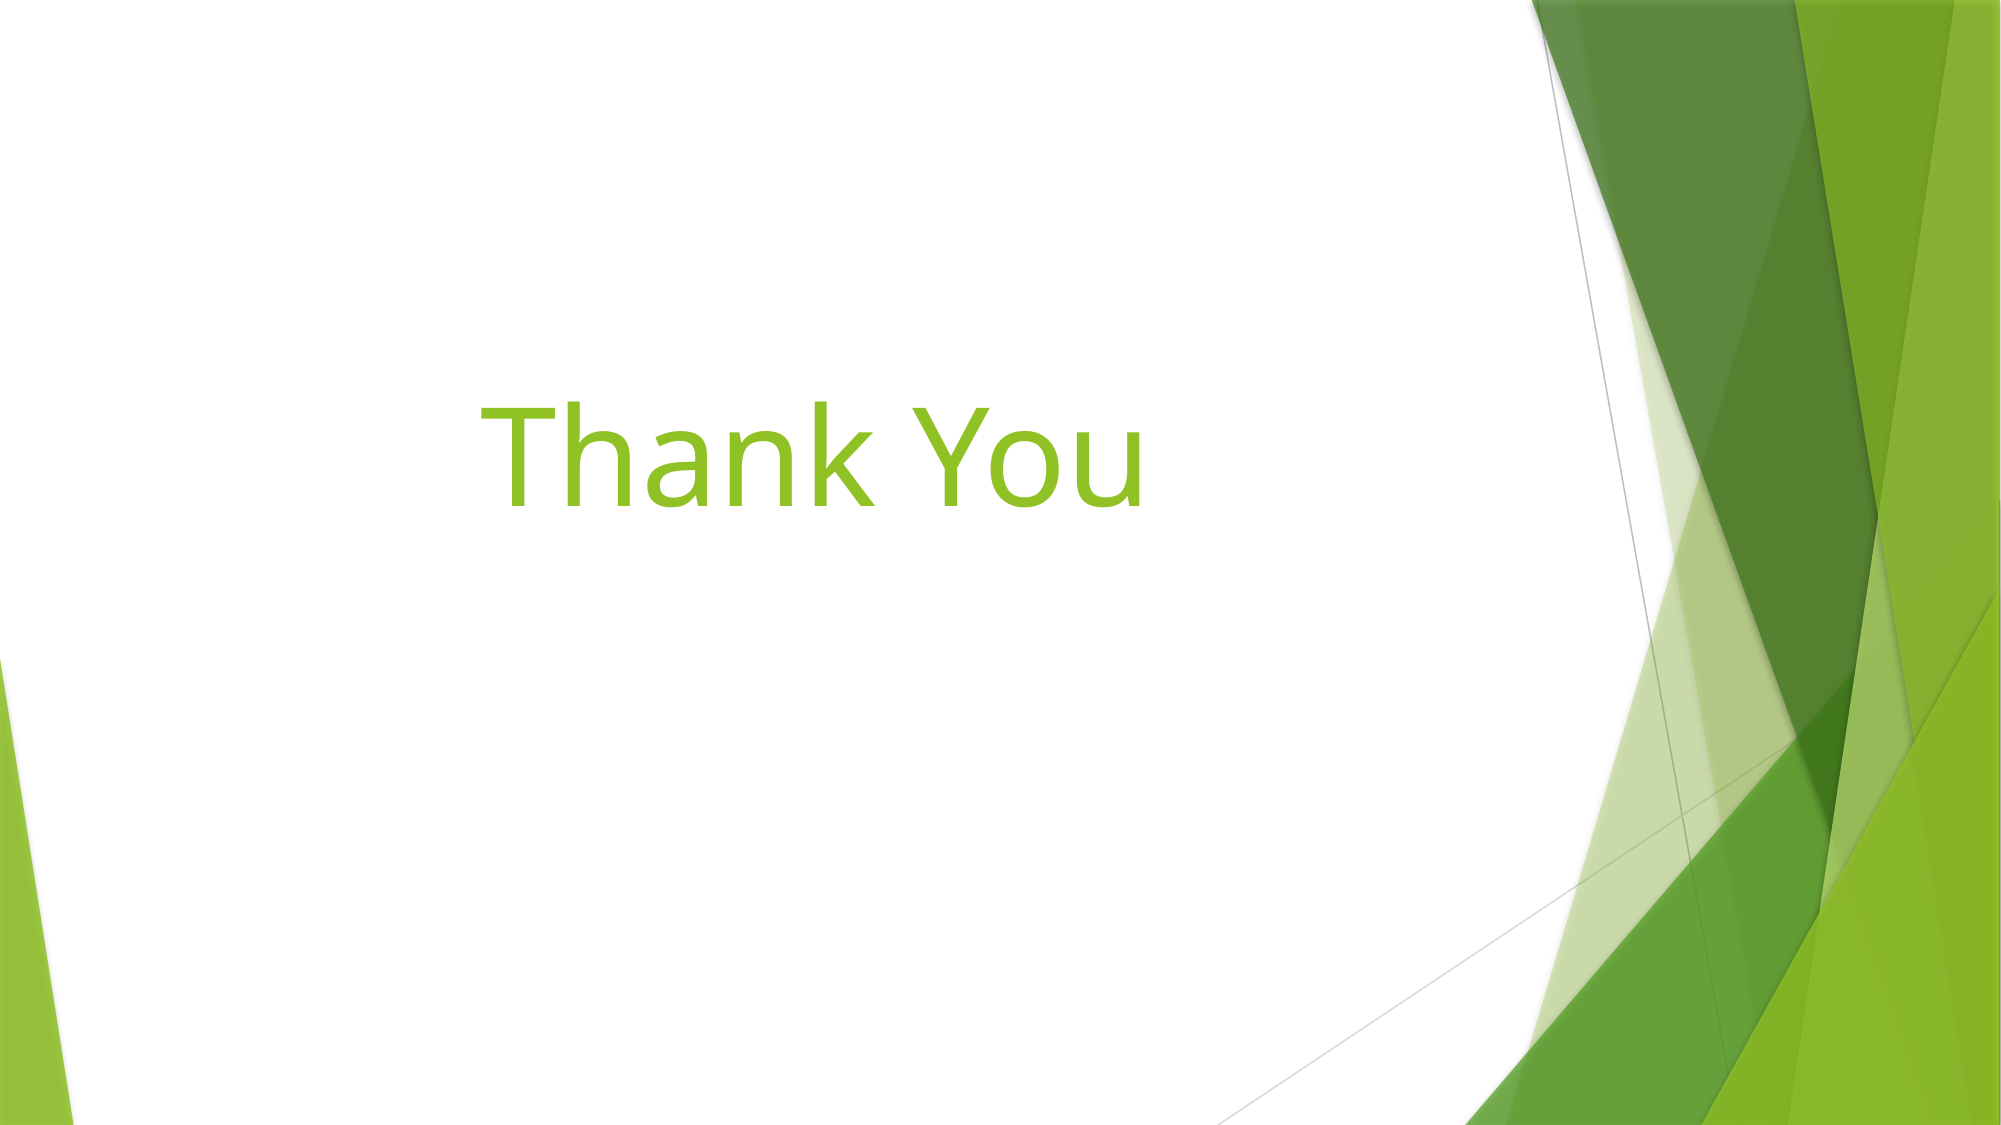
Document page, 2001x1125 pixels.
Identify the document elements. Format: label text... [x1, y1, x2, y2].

title Thank You [111, 361, 1522, 911]
